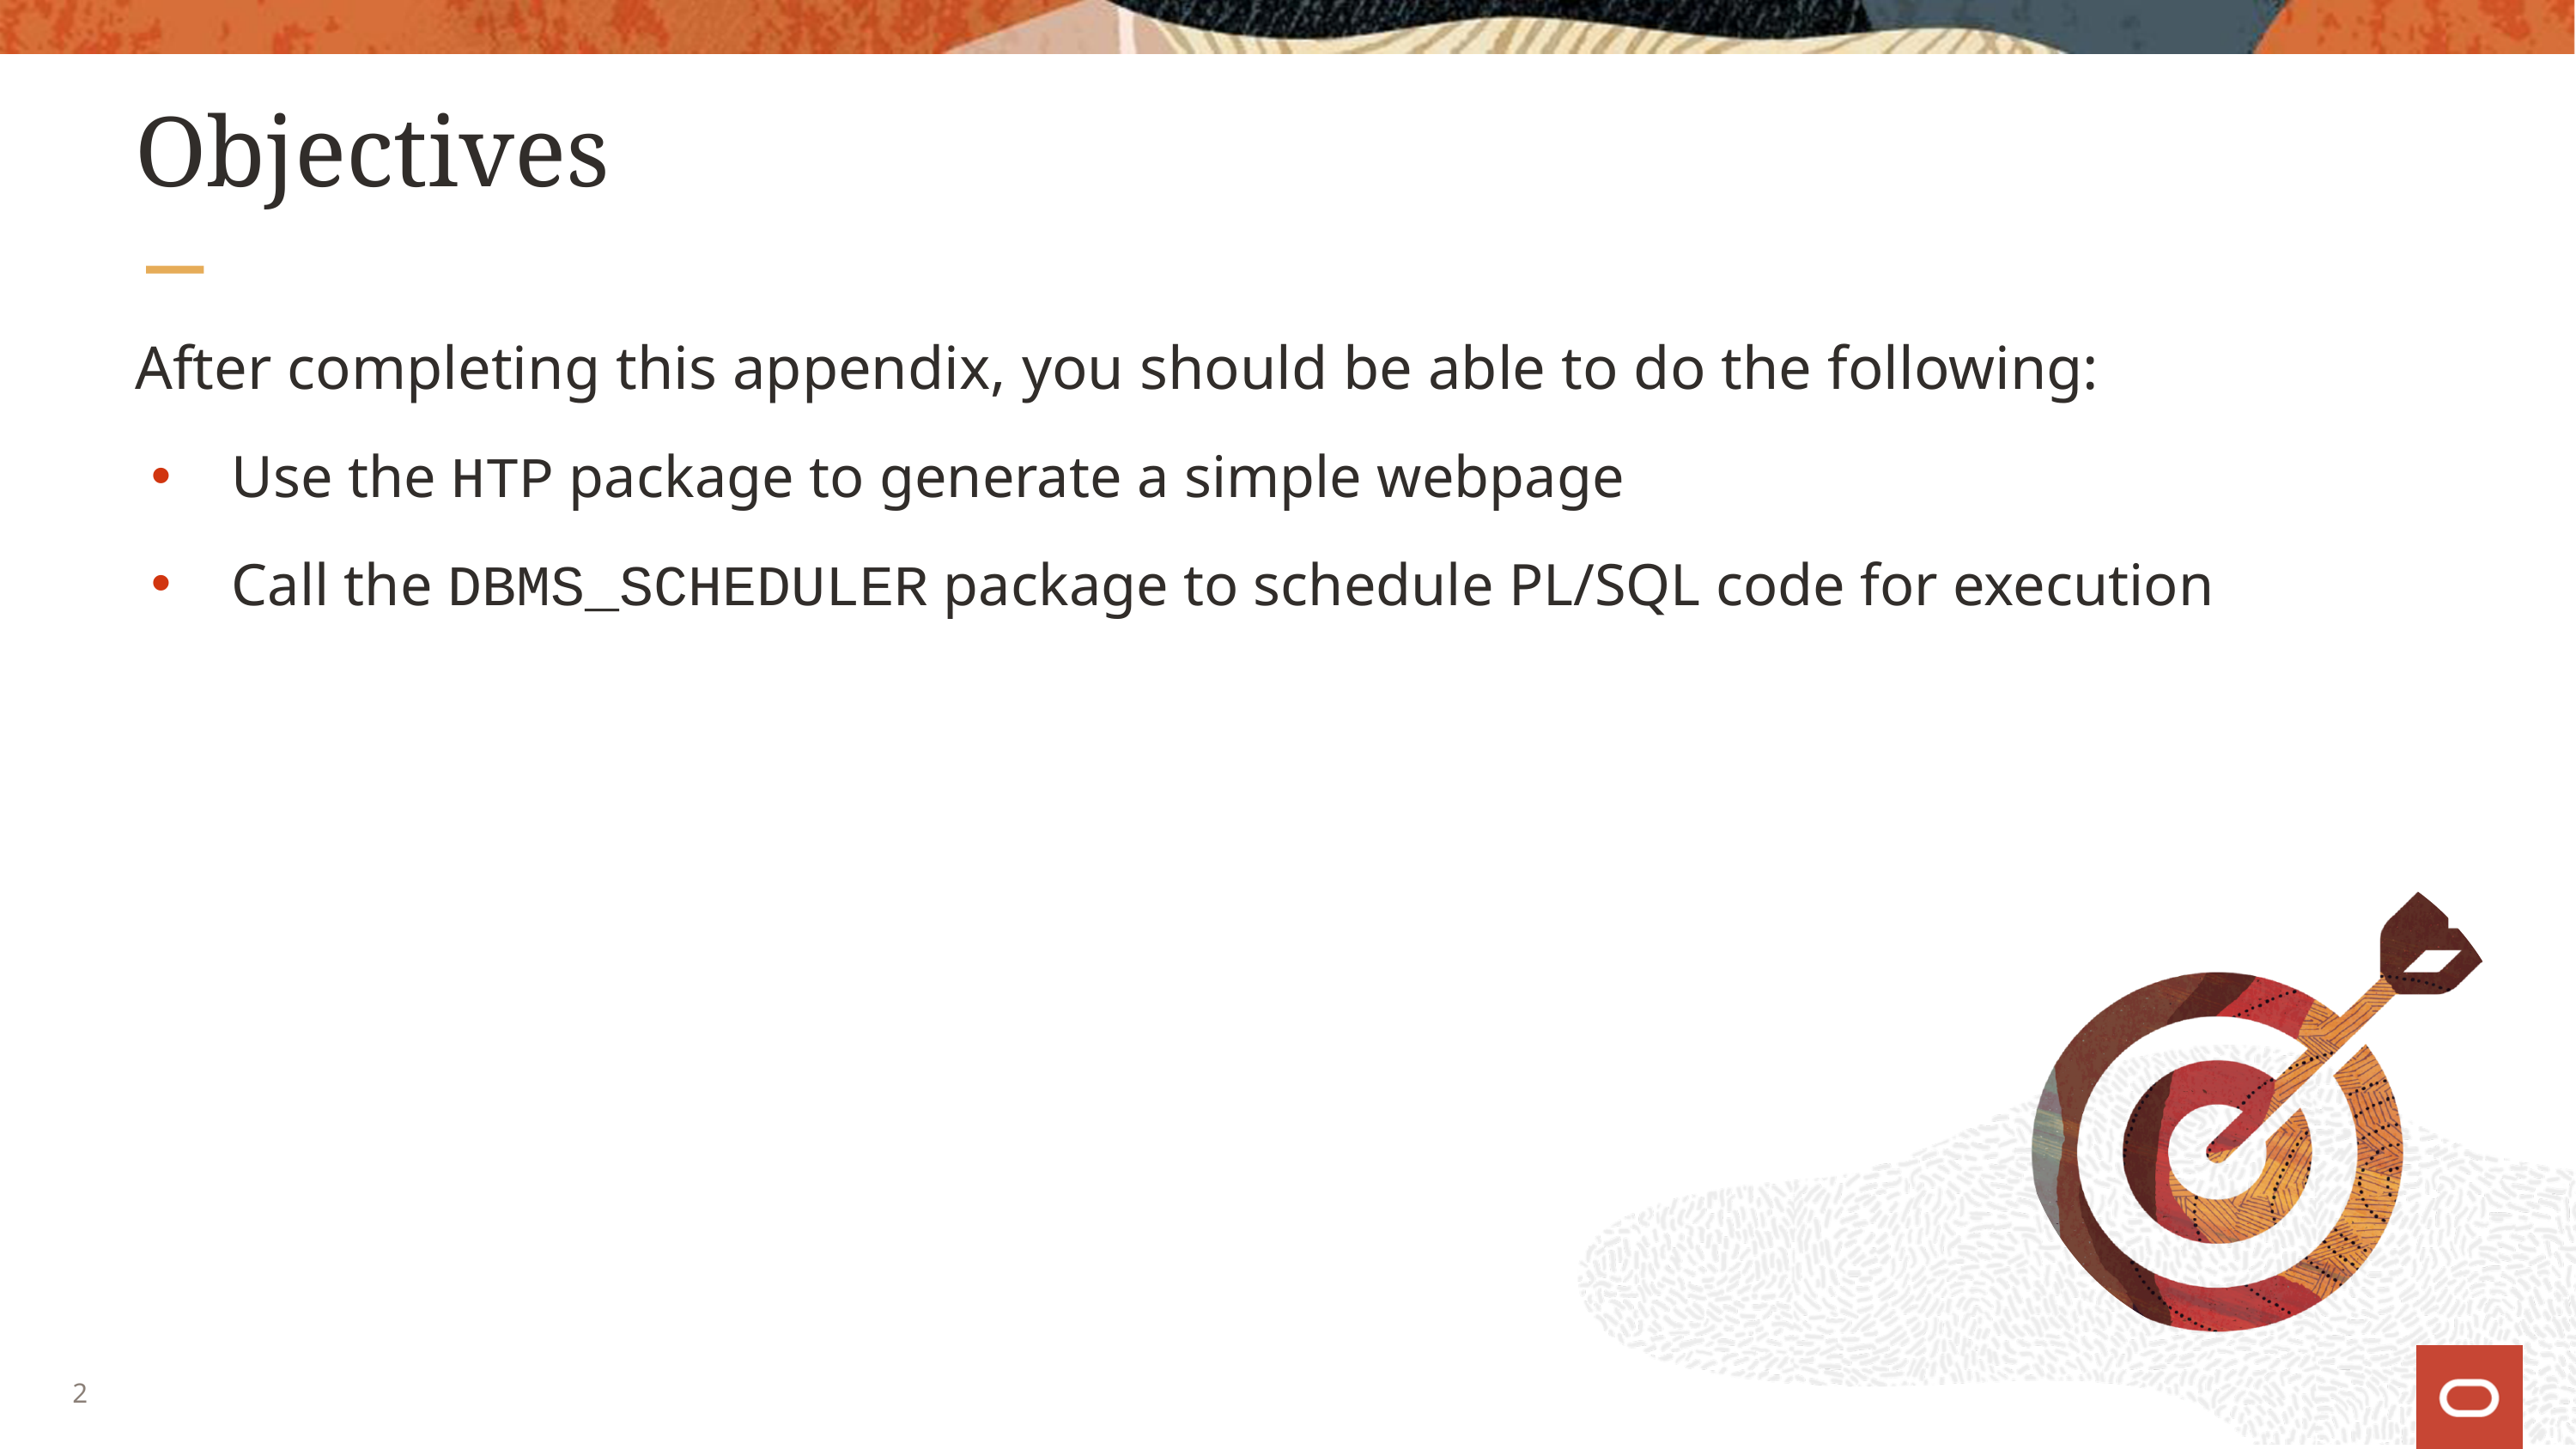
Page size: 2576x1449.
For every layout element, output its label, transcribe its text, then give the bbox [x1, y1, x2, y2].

picture [2416, 1345, 2523, 1449]
picture [0, 0, 2576, 54]
list After completing this appendix, you should be able to do the following: Use the HTP package to generate a simple webpage Call the DBMS_SCHEDULER package to schedule PL/SQL code for execution [131, 319, 2445, 806]
picture [2017, 843, 2522, 1350]
title Objectives [131, 86, 2445, 272]
